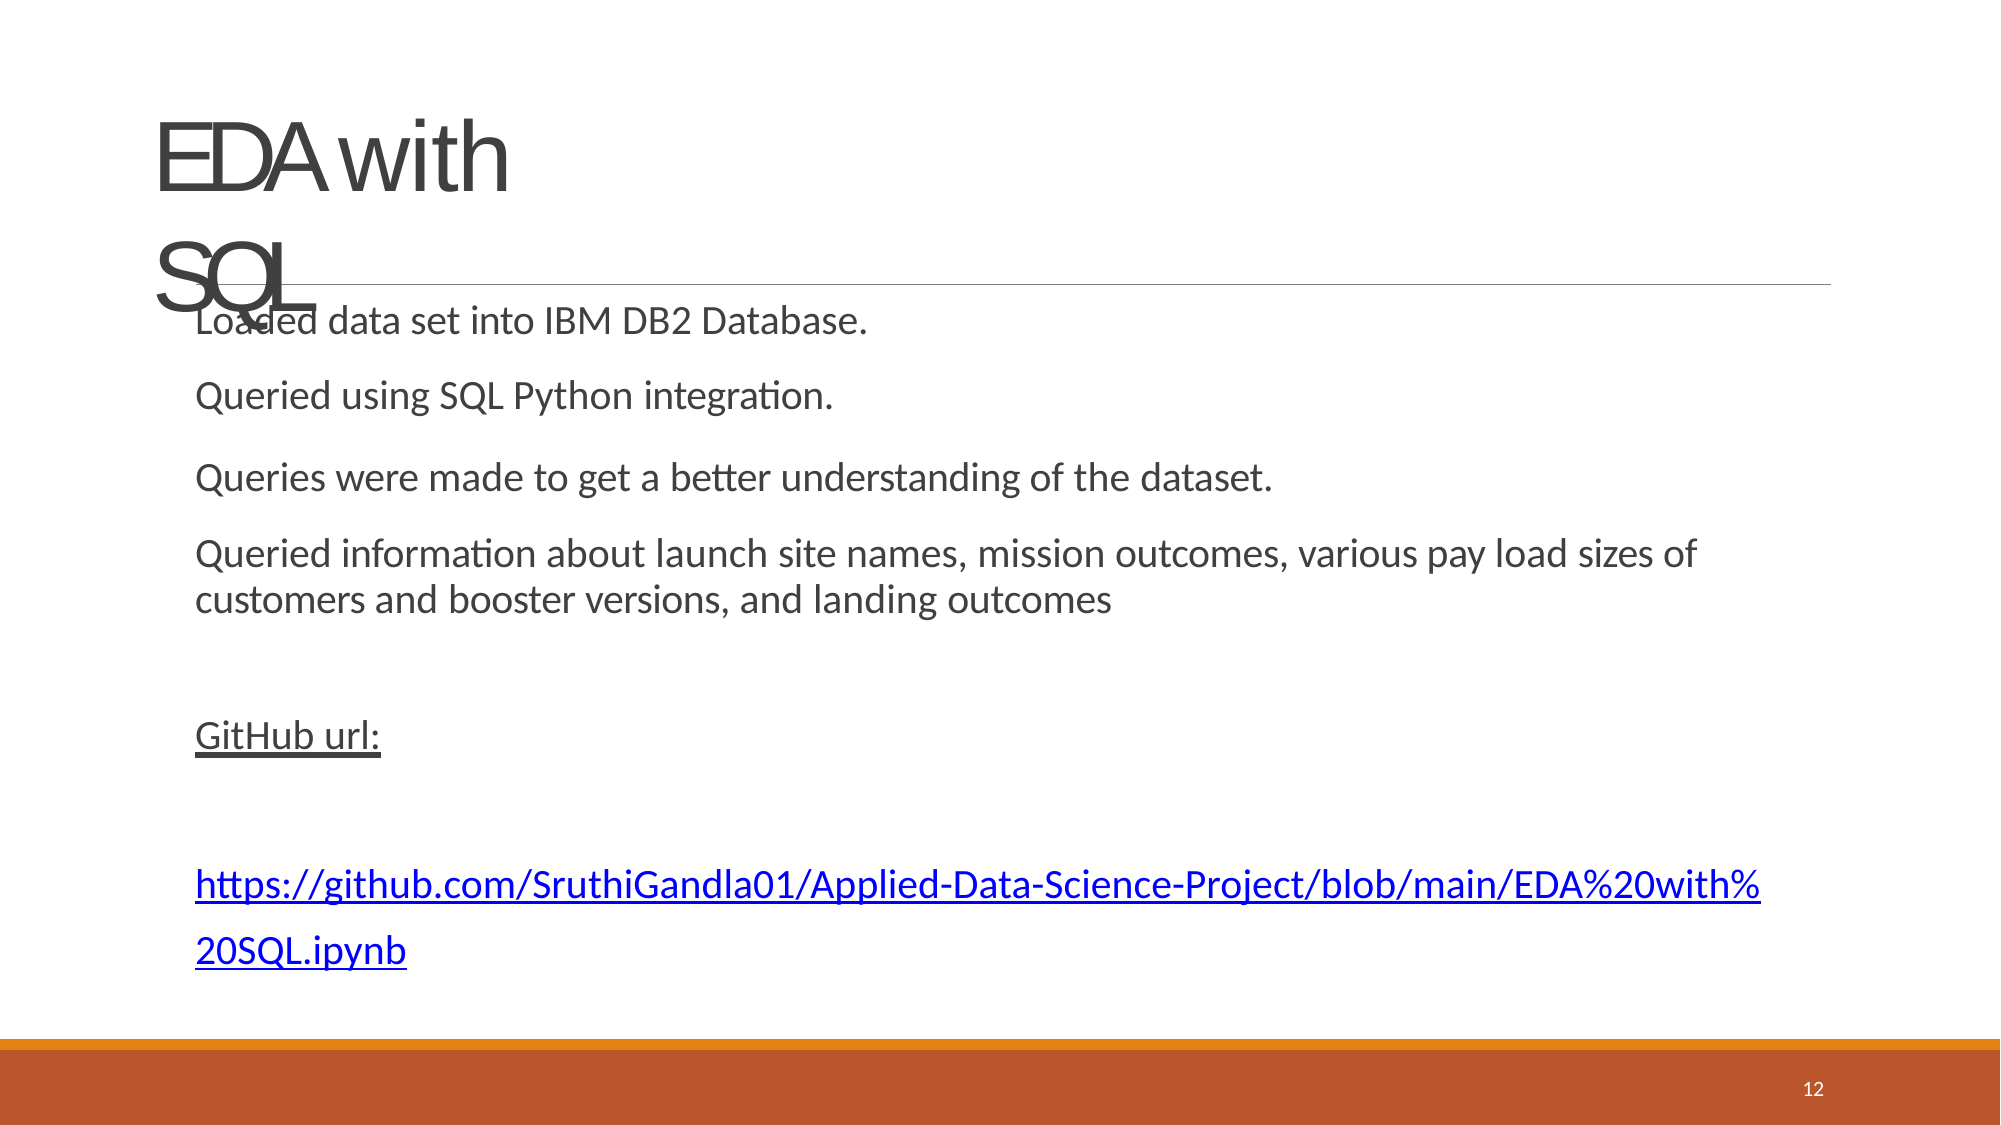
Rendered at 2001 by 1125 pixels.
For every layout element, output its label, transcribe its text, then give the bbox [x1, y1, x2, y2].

title EDA with SQL [150, 89, 683, 332]
slide_number 12 [1795, 1077, 1831, 1125]
text_box Loaded data set into IBM DB2 Database. Queried using SQL Python integration. Queries were made to get a better understanding of the dataset. Queried information about launch site names, mission outcomes, various pay load sizes of customers and booster versions, and landing outcomes GitHub url: https://github.com/SruthiGandla01/Applied-Data-Science-Project/blob/main/EDA%20with%20SQL.ipynb [192, 266, 1782, 907]
